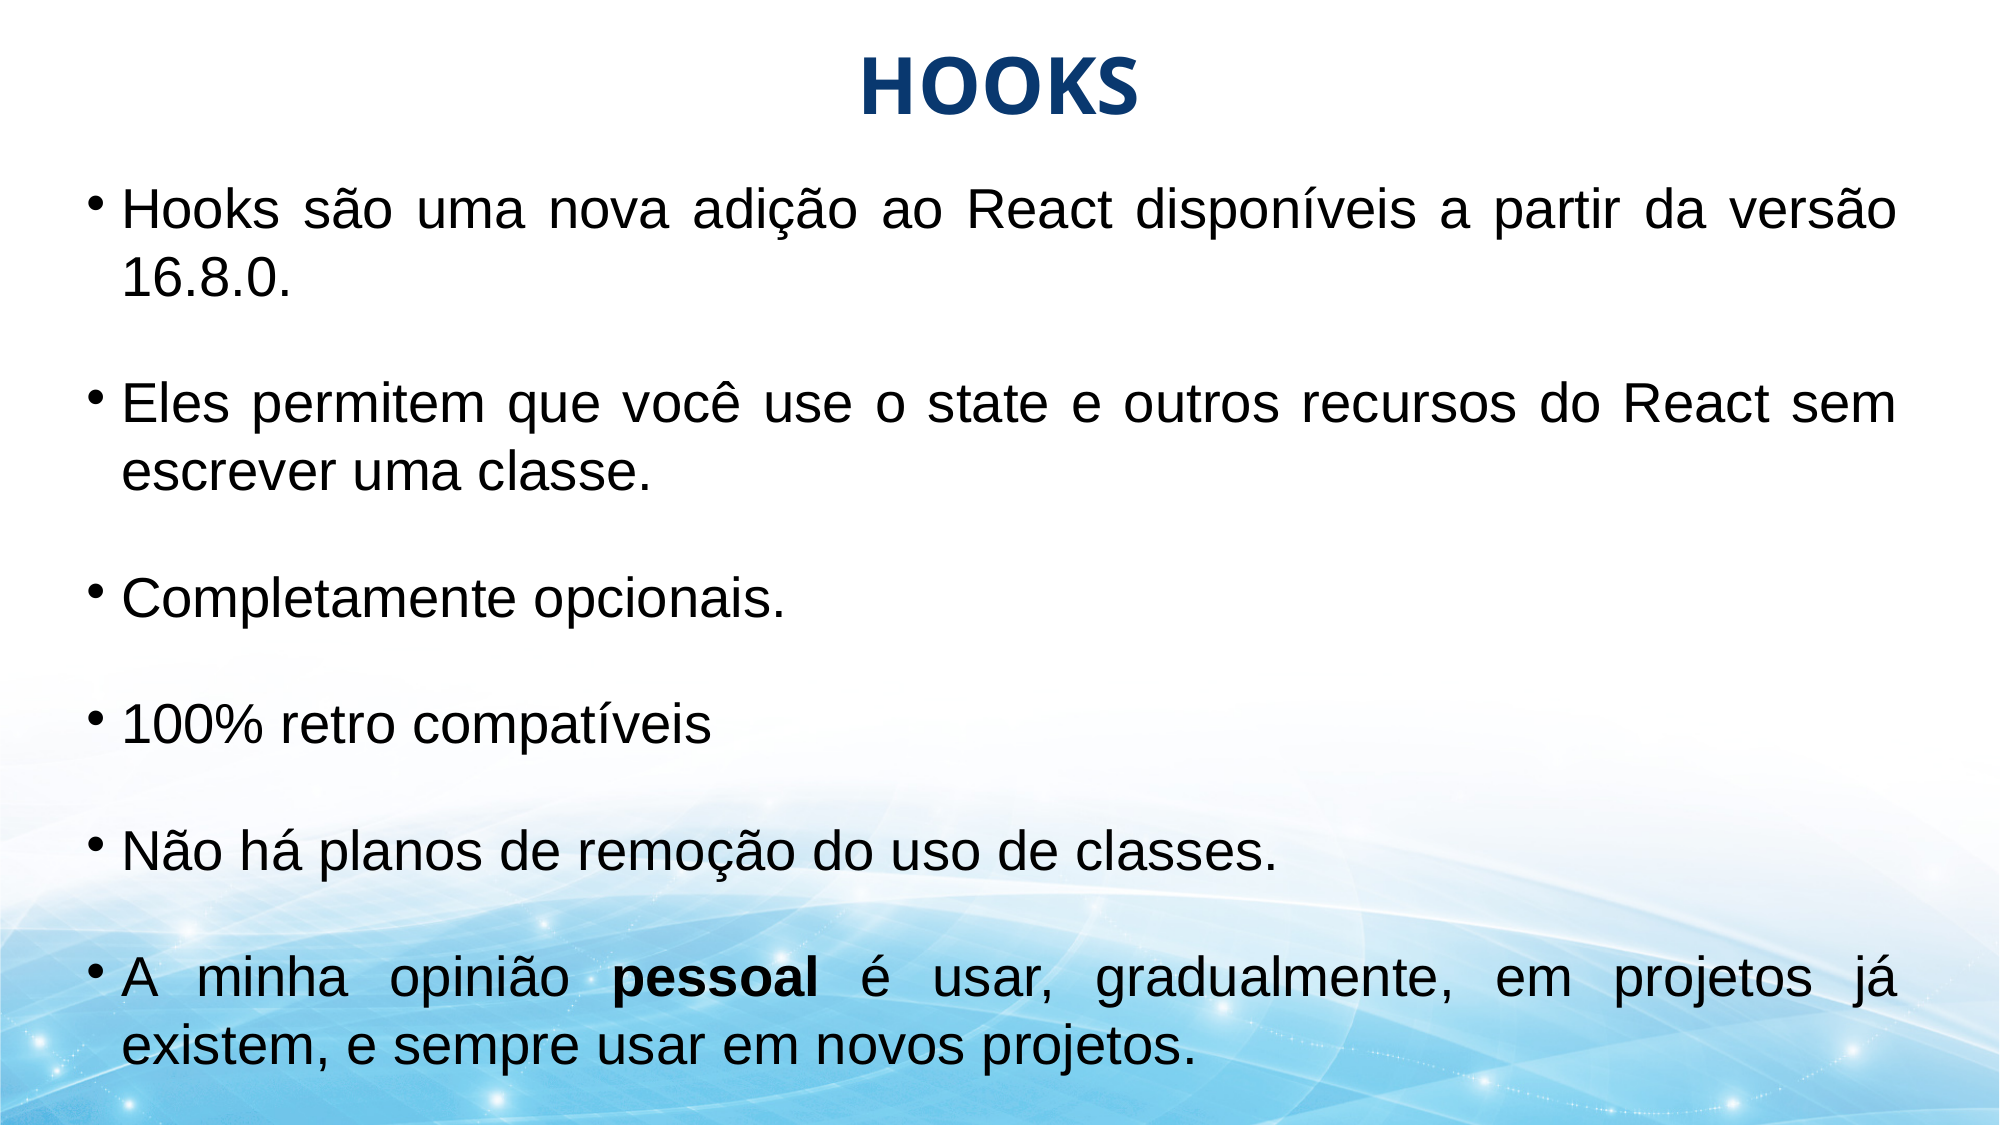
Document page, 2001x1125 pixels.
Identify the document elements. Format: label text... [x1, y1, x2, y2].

text_box Hooks são uma nova adição ao React disponíveis a partir da versão 16.8.0. Eles permitem que você use o state e outros recursos do React sem escrever uma classe. Completamente opcionais. 100% retro compatíveis Não há planos de remoção do uso de classes. A minha opinião pessoal é usar, gradualmente, em projetos já existem, e sempre usar em novos projetos. [70, 165, 1913, 633]
picture [0, 634, 2000, 1125]
text_box HOOKS [60, 28, 1938, 139]
